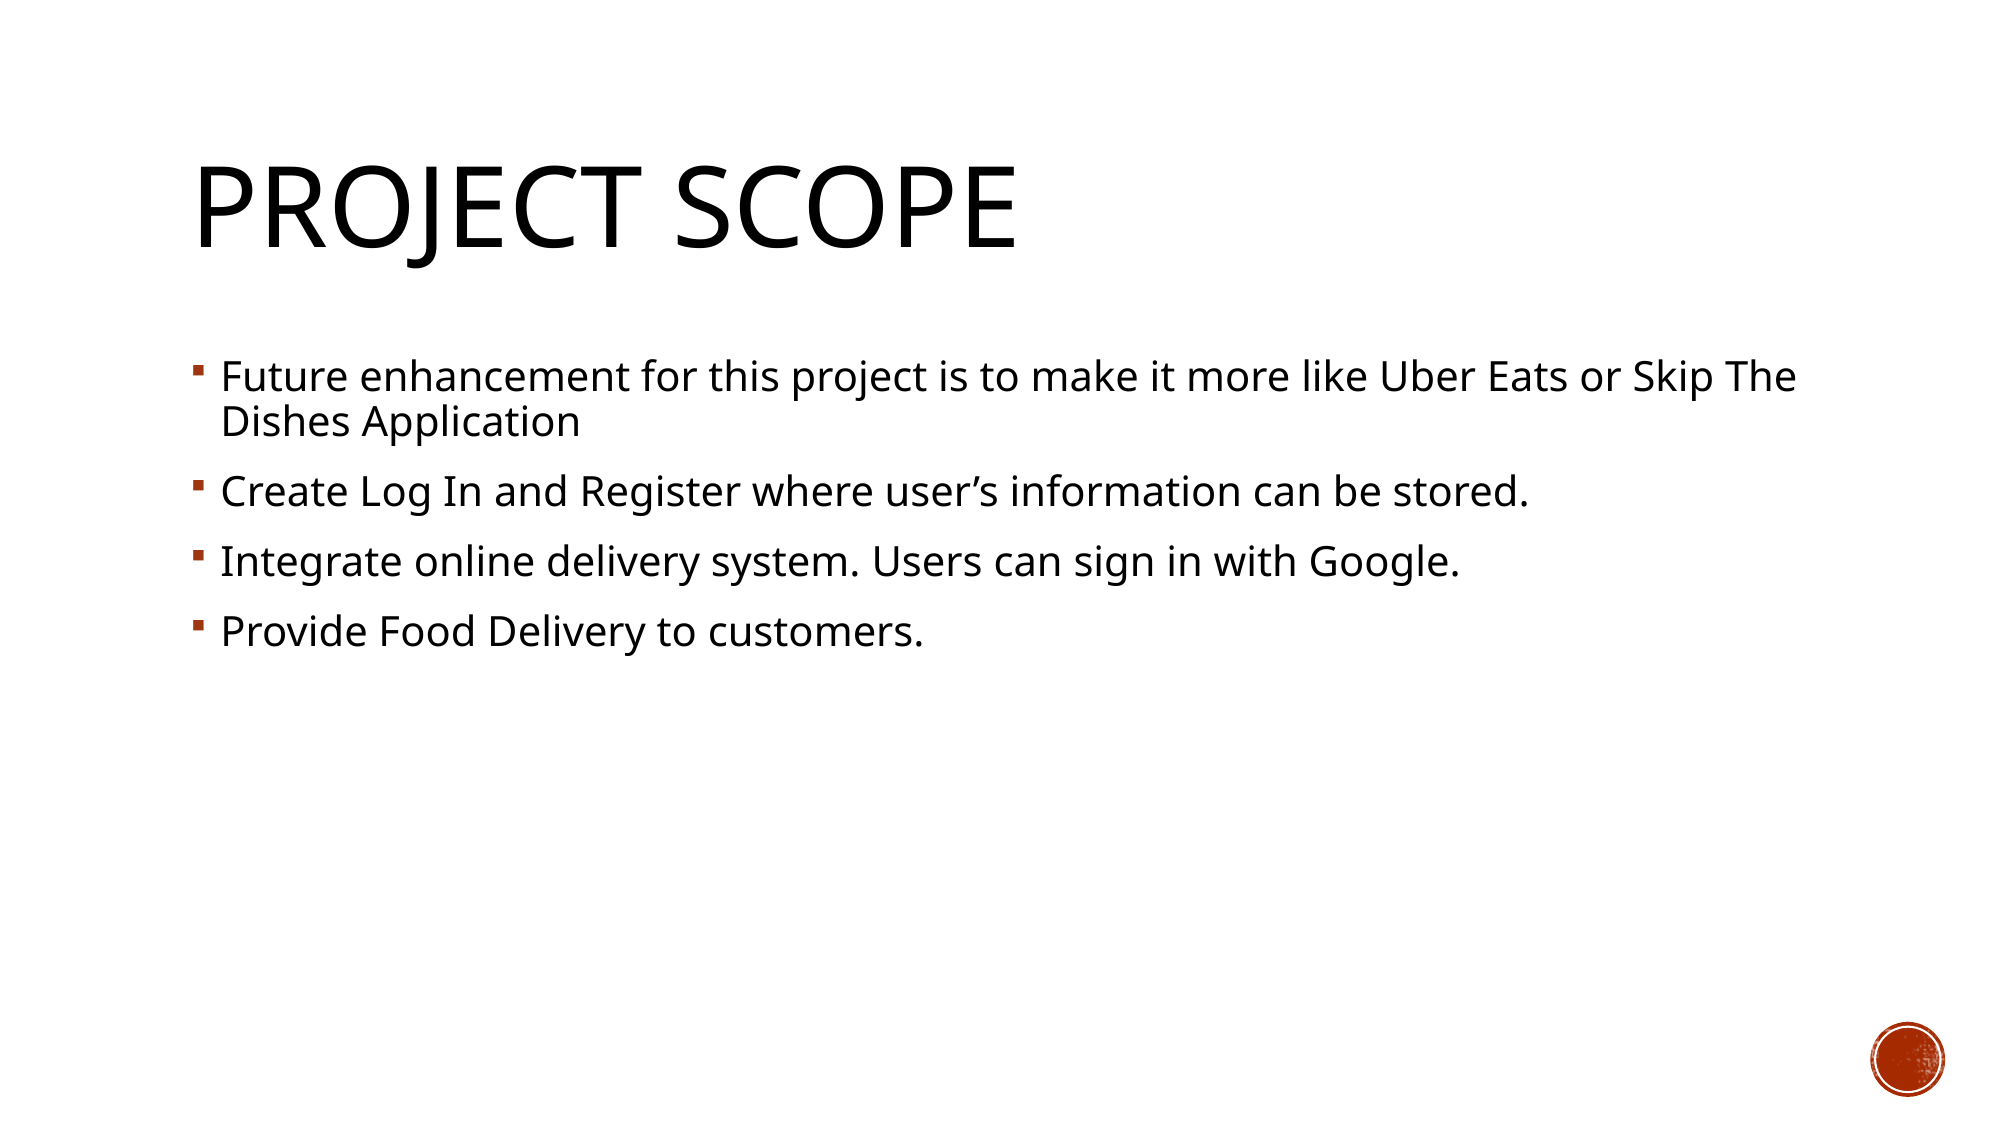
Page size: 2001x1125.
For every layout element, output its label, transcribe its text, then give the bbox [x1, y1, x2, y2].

list Future enhancement for this project is to make it more like Uber Eats or Skip The Dishes Application Create Log In and Register where user’s information can be stored. Integrate online delivery system. Users can sign in with Google. Provide Food Delivery to customers. [175, 348, 1826, 1013]
title Project scope [175, 79, 1826, 344]
